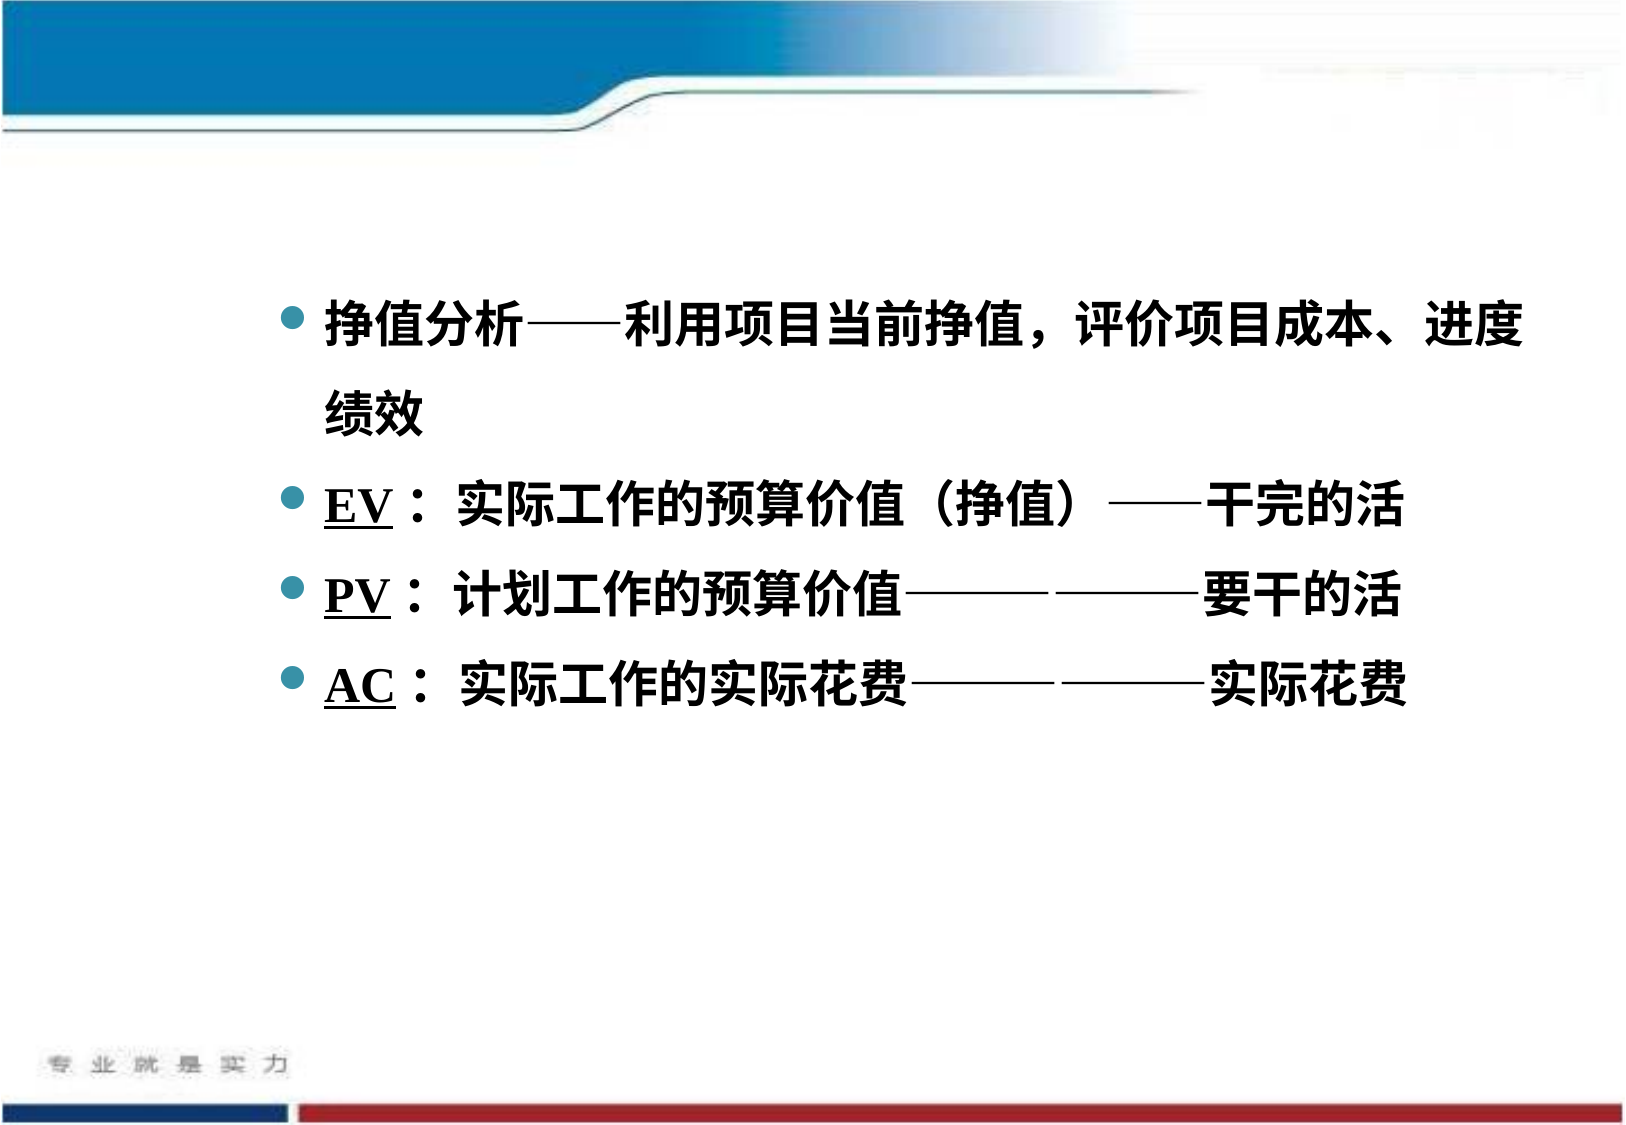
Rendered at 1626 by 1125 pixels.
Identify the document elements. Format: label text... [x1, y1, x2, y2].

picture [1, 0, 1625, 1125]
text_box 挣值分析——利用项目当前挣值，评价项目成本、进度绩效 EV：实际工作的预算价值（挣值）——干完的活 PV：计划工作的预算价值——————要干的活 AC：实际工作的实际花费——————实际花费 [249, 255, 1581, 721]
